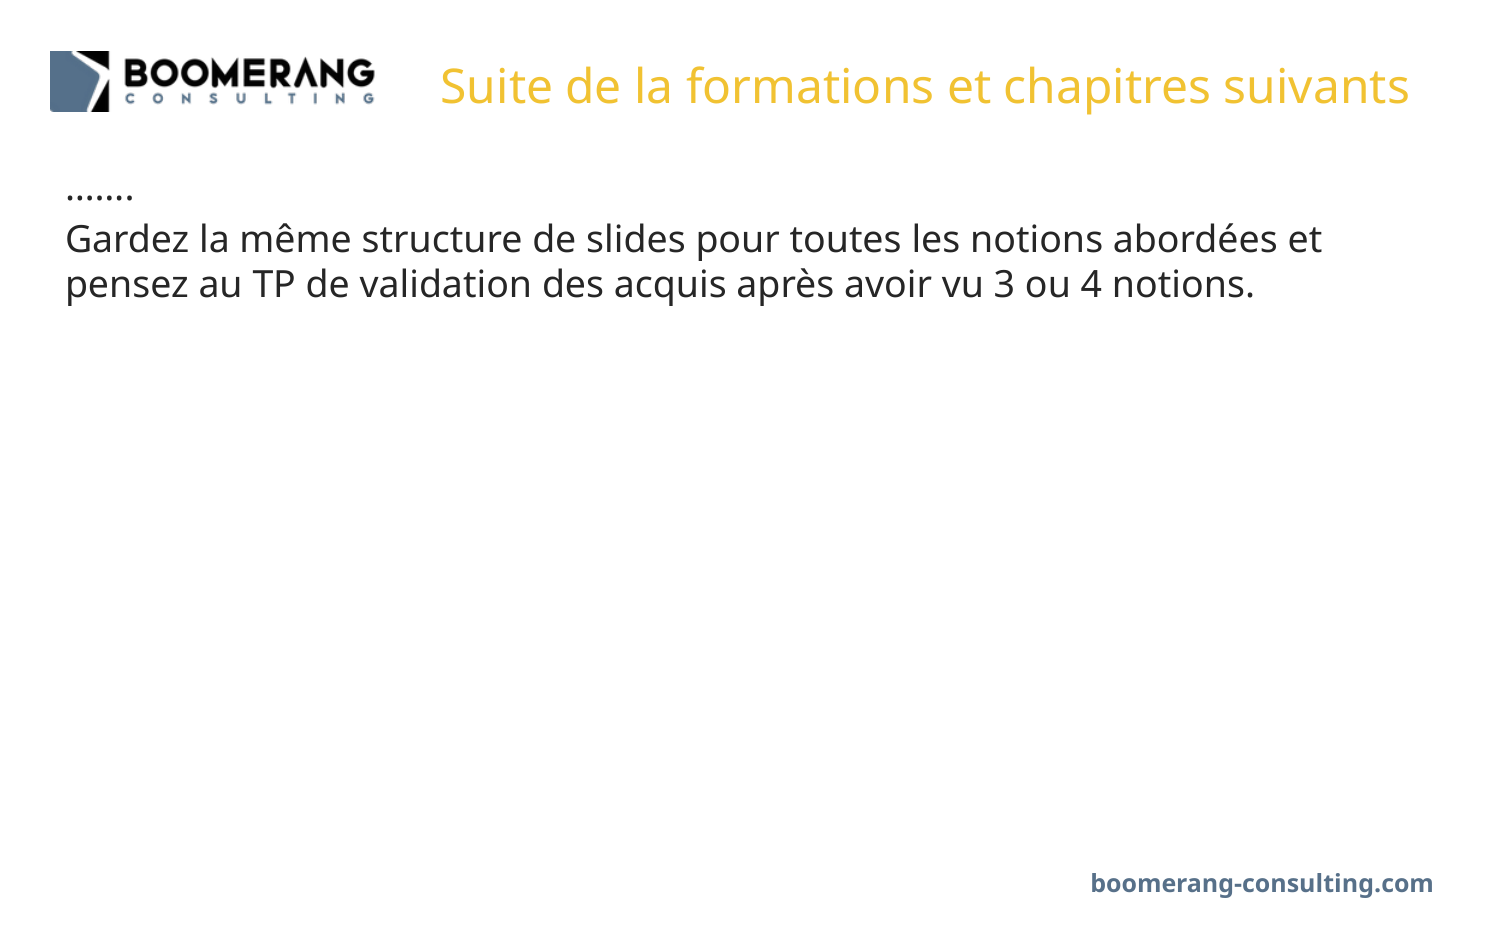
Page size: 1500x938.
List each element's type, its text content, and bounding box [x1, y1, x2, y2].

picture [50, 51, 389, 112]
title Suite de la formations et chapitres suivants [425, 45, 1451, 124]
list ……. Gardez la même structure de slides pour toutes les notions abordées et pensez au TP de validation des acquis après avoir vu 3 ou 4 notions. [49, 155, 1451, 859]
